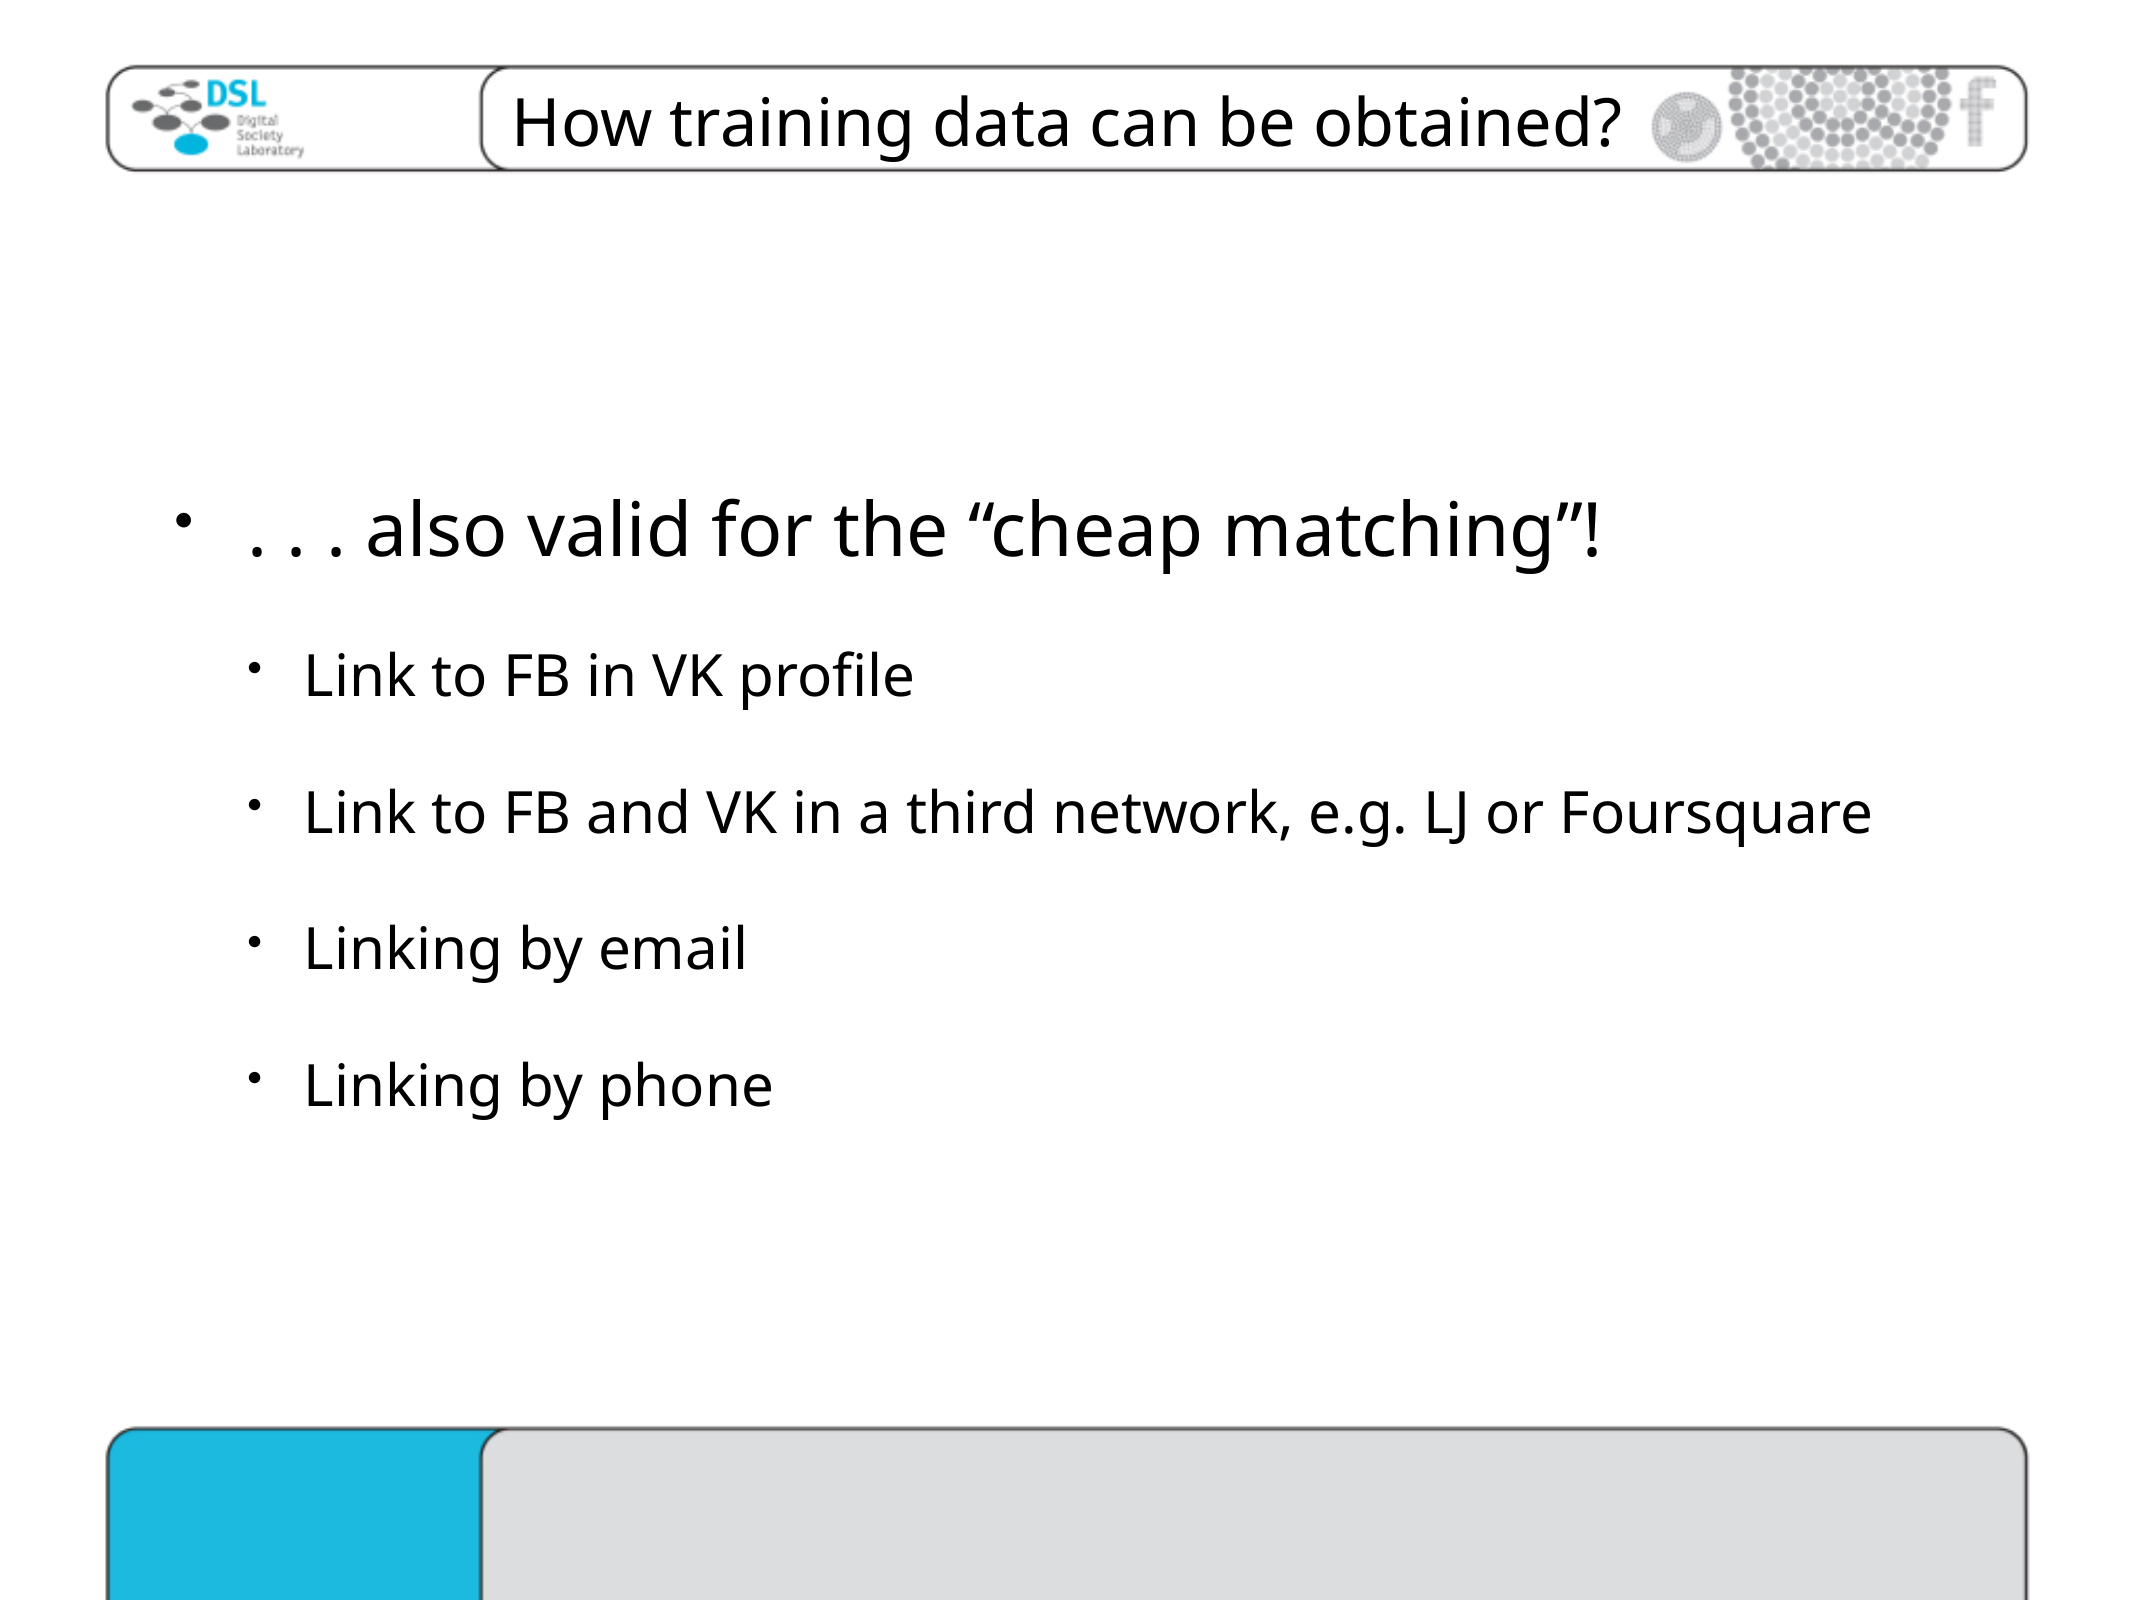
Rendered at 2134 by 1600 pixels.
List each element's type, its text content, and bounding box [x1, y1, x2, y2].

picture [0, 0, 2134, 1600]
list . . . also valid for the “cheap matching”! Link to FB in VK profile Link to FB and VK in a third network, e.g. LJ or Foursquare Linking by email Linking by phone [165, 168, 1988, 1432]
title How training data can be obtained? [499, 66, 1653, 168]
